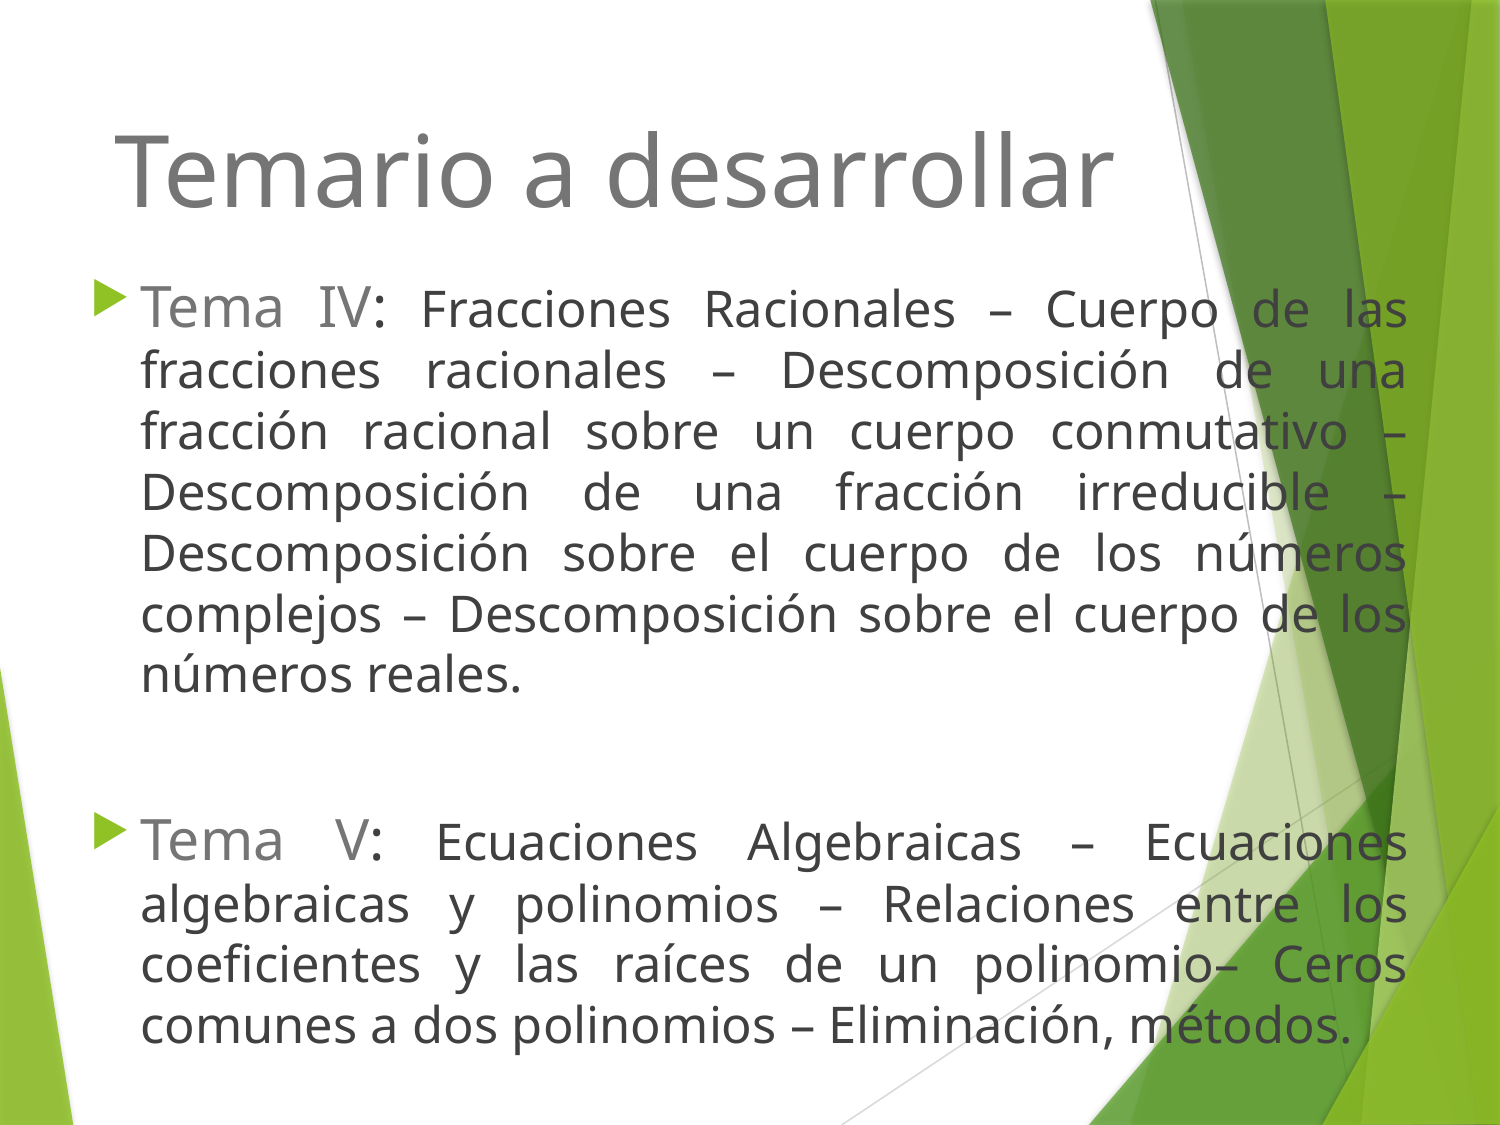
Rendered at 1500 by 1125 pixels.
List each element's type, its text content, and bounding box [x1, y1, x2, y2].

title Temario a desarrollar [99, 99, 1142, 262]
list Tema IV: Fracciones Racionales – Cuerpo de las fracciones racionales – Descomposición de una fracción racional sobre un cuerpo conmutativo – Descomposición de una fracción irreducible – Descomposición sobre el cuerpo de los números complejos – Descomposición sobre el cuerpo de los números reales. Tema V: Ecuaciones Algebraicas – Ecuaciones algebraicas y polinomios – Relaciones entre los coeficientes y las raíces de un polinomio– Ceros comunes a dos polinomios – Eliminación, métodos. [75, 262, 1425, 1071]
